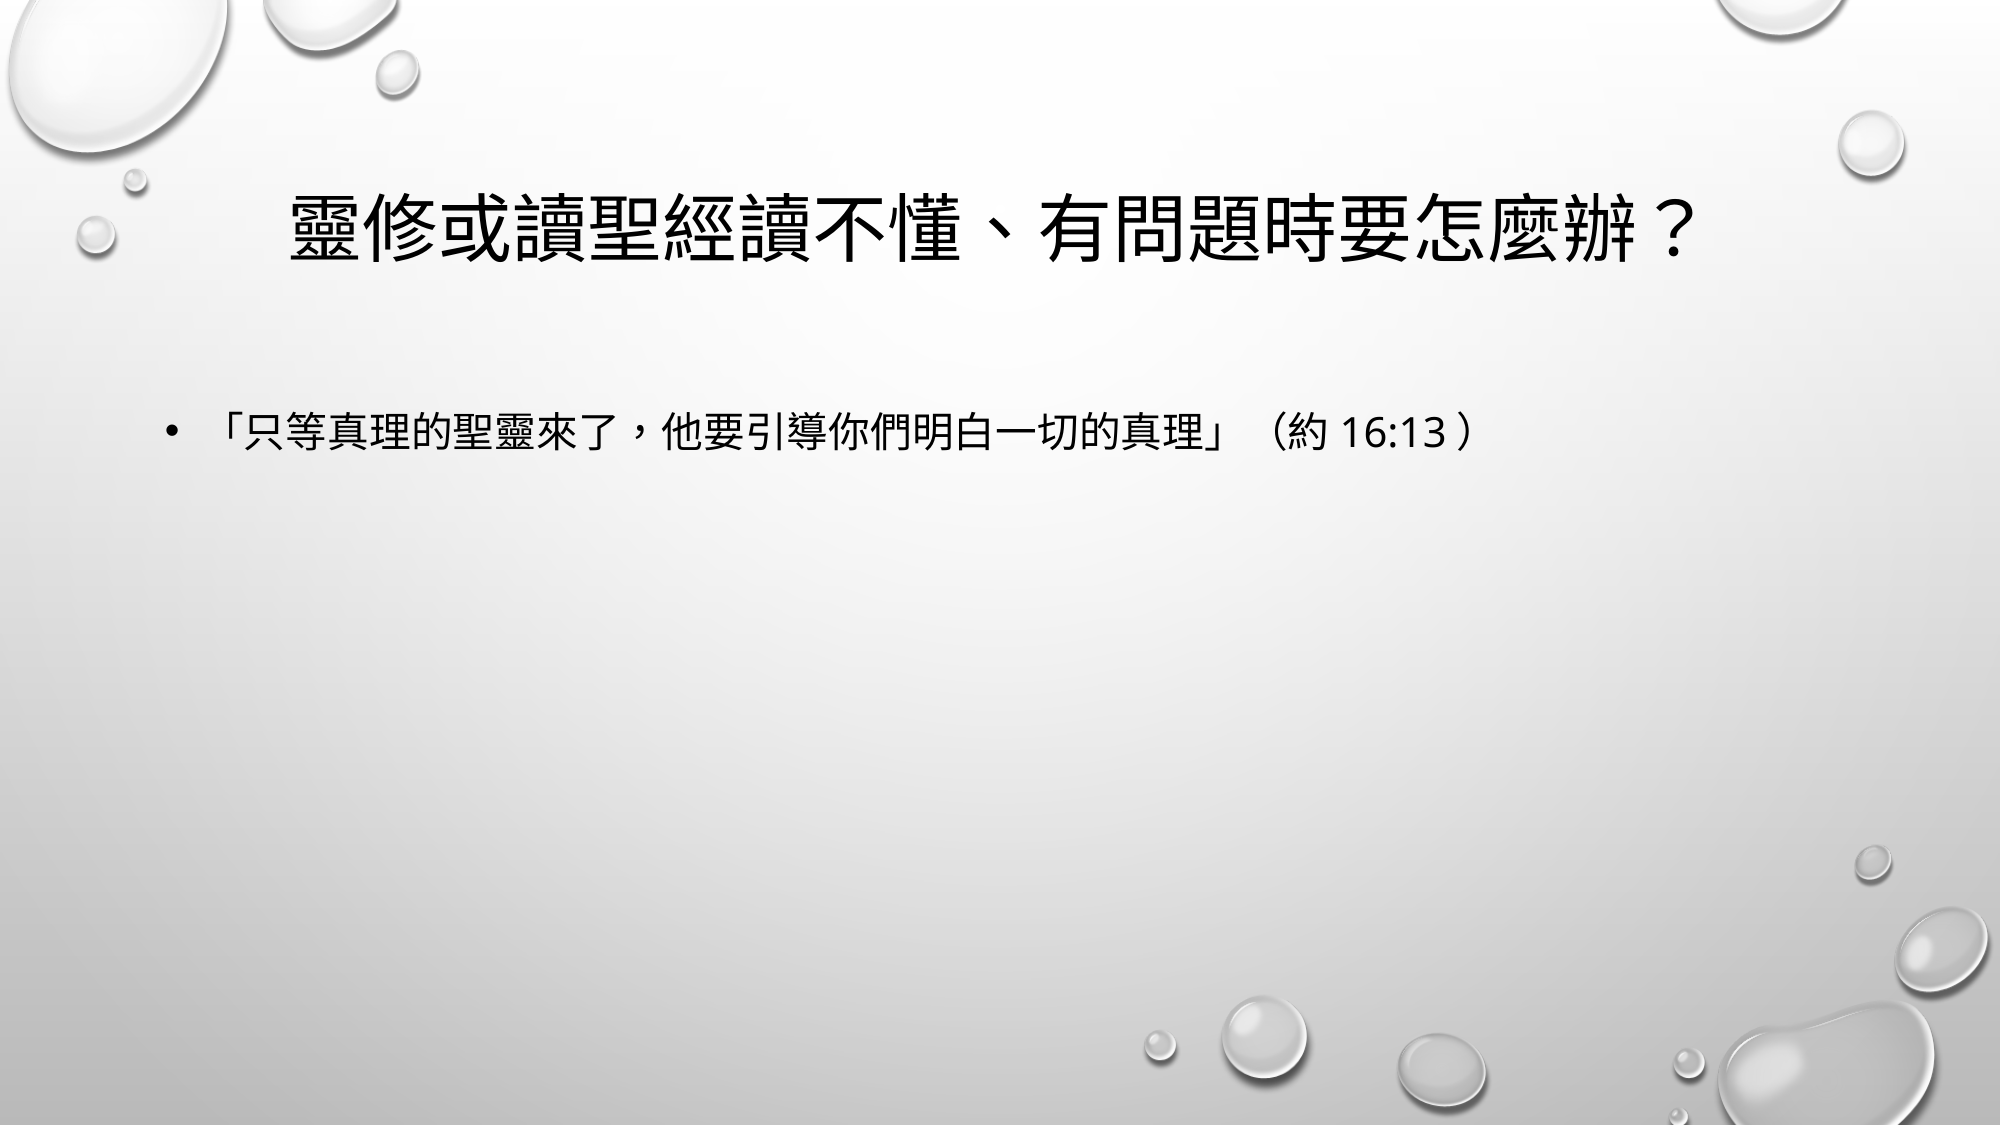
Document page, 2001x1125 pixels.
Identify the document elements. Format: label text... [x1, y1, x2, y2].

list 「只等真理的聖靈來了，他要引導你們明白一切的真理」（約16:13） [149, 388, 1850, 950]
title 靈修或讀聖經讀不懂、有問題時要怎麼辦？ [149, 101, 1851, 364]
picture [0, 0, 2000, 1125]
